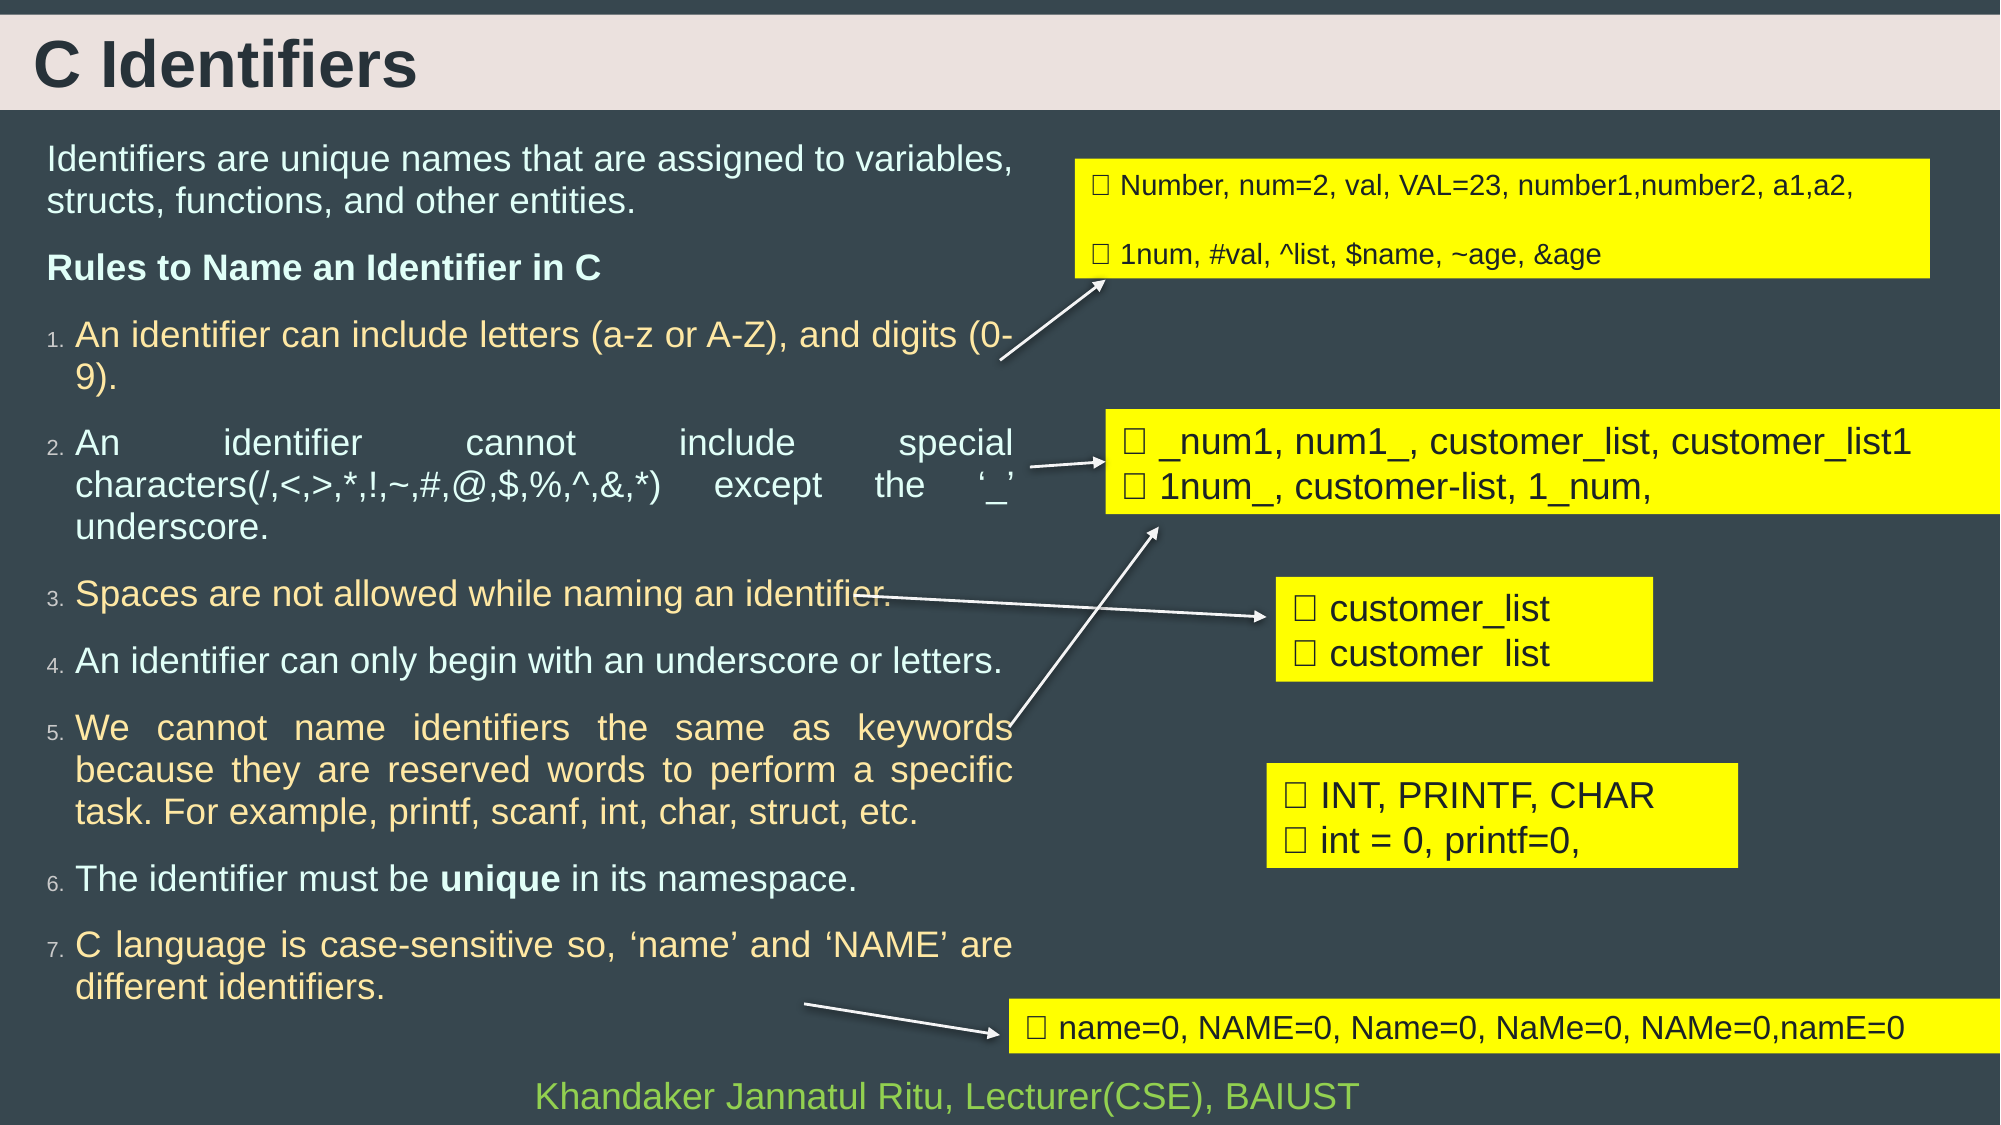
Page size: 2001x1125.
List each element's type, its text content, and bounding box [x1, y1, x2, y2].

text_box Khandaker Jannatul Ritu, Lecturer(CSE), BAIUST [519, 1064, 1631, 1125]
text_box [1029, 461, 1106, 468]
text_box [1164, 595, 1267, 618]
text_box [999, 279, 1106, 361]
list Identifiers are unique names that are assigned to variables, structs, functions, and other entities. Rules to Name an Identifier in C An identifier can include letters (a-z or A-Z), and digits (0-9). An identifier cannot include special characters(/,<,>,*,!,~,#,@,$,%,^,&,*) except the ‘_’ underscore. Spaces are not allowed while naming an identifier. An identifier can only begin with an underscore or letters. We cannot name identifiers the same as keywords because they are reserved words to perform a specific task. For example, printf, scanf, int, char, struct, etc. The identifier must be unique in its namespace. C language is case-sensitive so, ‘name’ and ‘NAME’ are different identifiers. [31, 130, 1030, 1065]
text_box ✅ customer_list ❌ customer list [1275, 576, 1654, 682]
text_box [803, 1003, 1001, 1036]
text_box ✅ name=0, NAME=0, Name=0, NaMe=0, NAMe=0,namE=0 [1009, 998, 2000, 1054]
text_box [1008, 526, 1159, 728]
text_box ✅ INT, PRINTF, CHAR ❌ int = 0, printf=0, [1266, 763, 1739, 868]
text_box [853, 595, 1003, 618]
text_box ✅ Number, num=2, val, VAL=23, number1,number2, a1,a2, ❌ 1num, #val, ^list, $name, ~age, &age [1074, 158, 1930, 279]
title C Identifiers [0, 14, 2000, 110]
text_box ✅ _num1, num1_, customer_list, customer_list1 ❌ 1num_, customer-list, 1_num, [1105, 409, 2000, 515]
